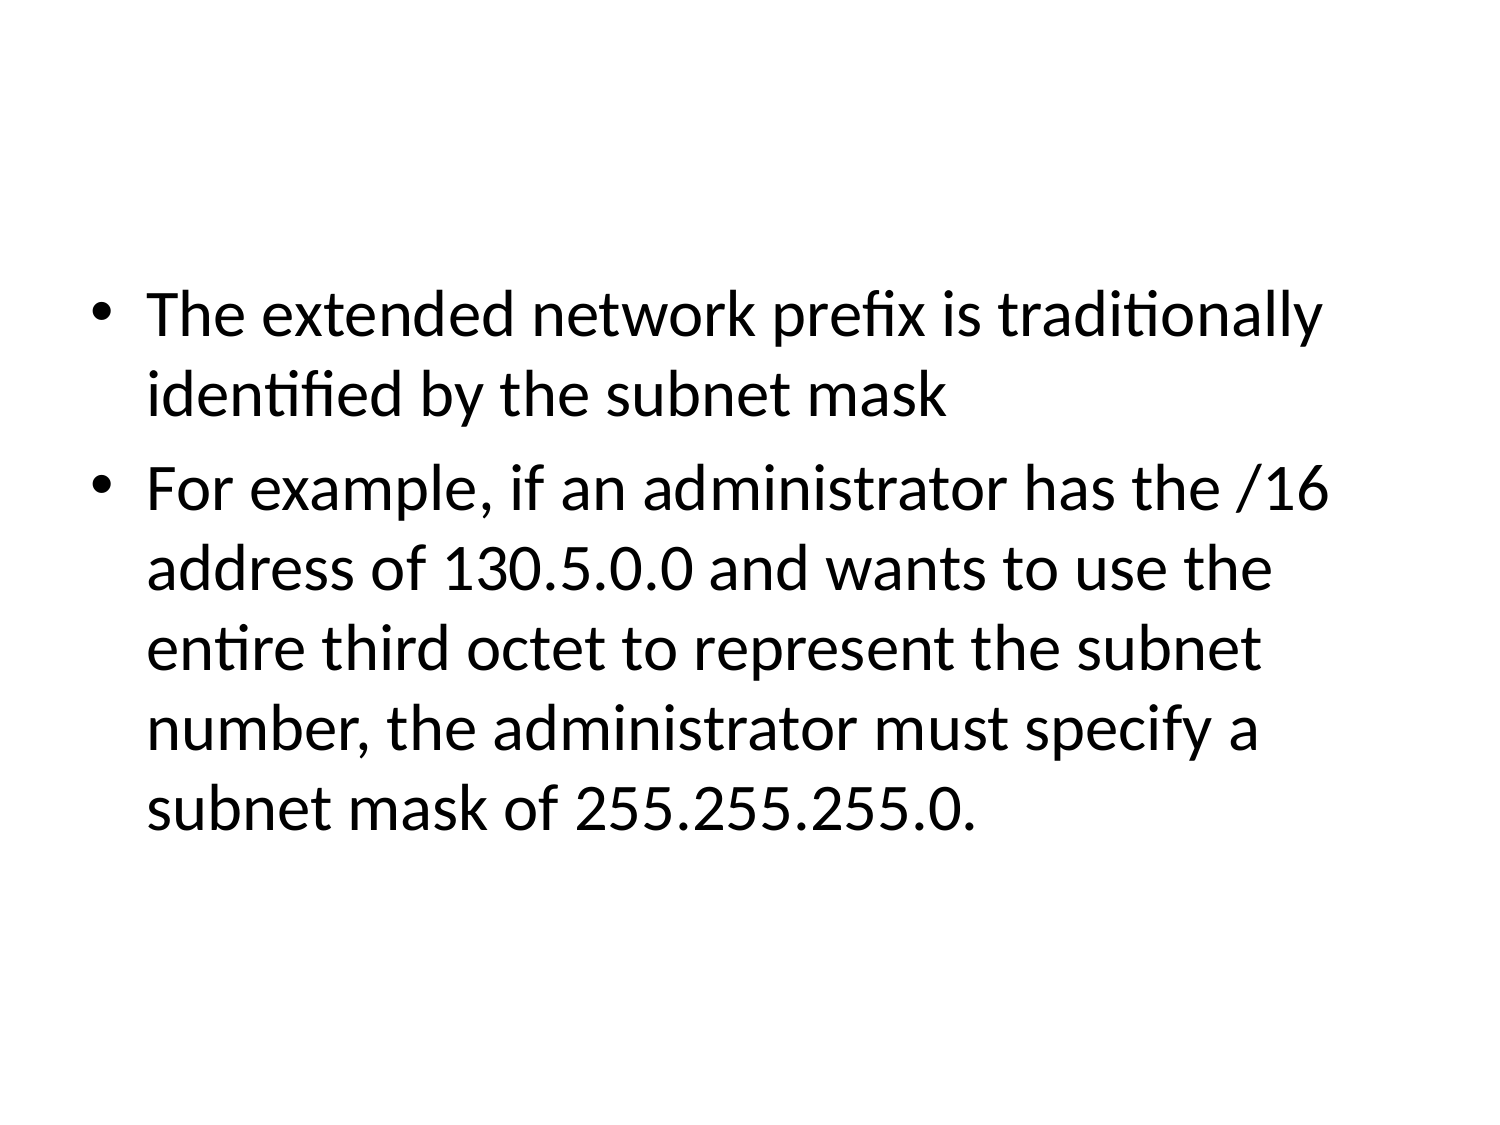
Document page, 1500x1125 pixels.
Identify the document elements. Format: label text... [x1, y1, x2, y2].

list The extended network prefix is traditionally identified by the subnet mask For example, if an administrator has the /16 address of 130.5.0.0 and wants to use the entire third octet to represent the subnet number, the administrator must specify a subnet mask of 255.255.255.0. [75, 262, 1425, 1005]
